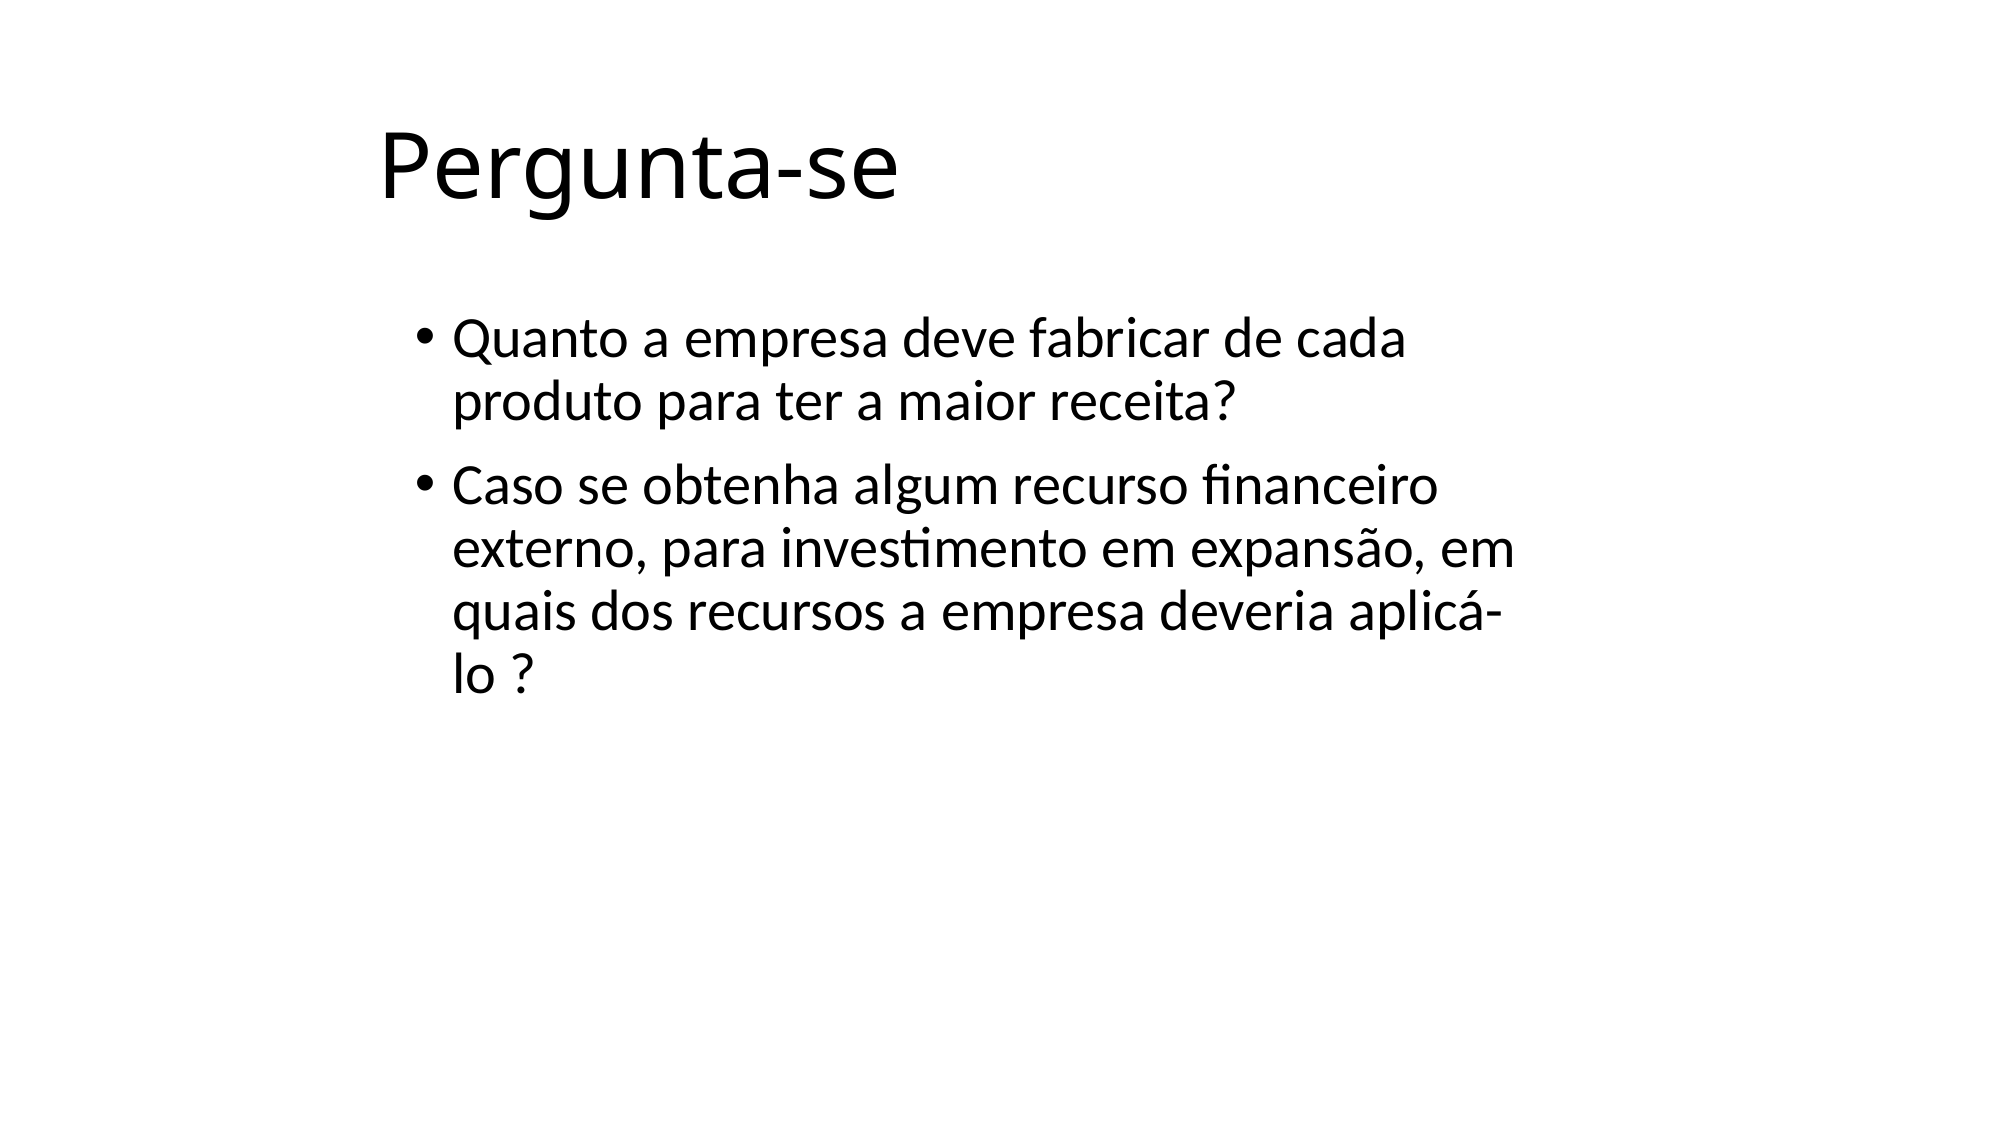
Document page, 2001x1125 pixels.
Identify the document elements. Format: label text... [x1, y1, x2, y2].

list Quanto a empresa deve fabricar de cada produto para ter a maior receita? Caso se obtenha algum recurso financeiro externo, para investimento em expansão, em quais dos recursos a empresa deveria aplicá-lo ? [399, 299, 1538, 825]
title Pergunta-se [362, 75, 1638, 263]
